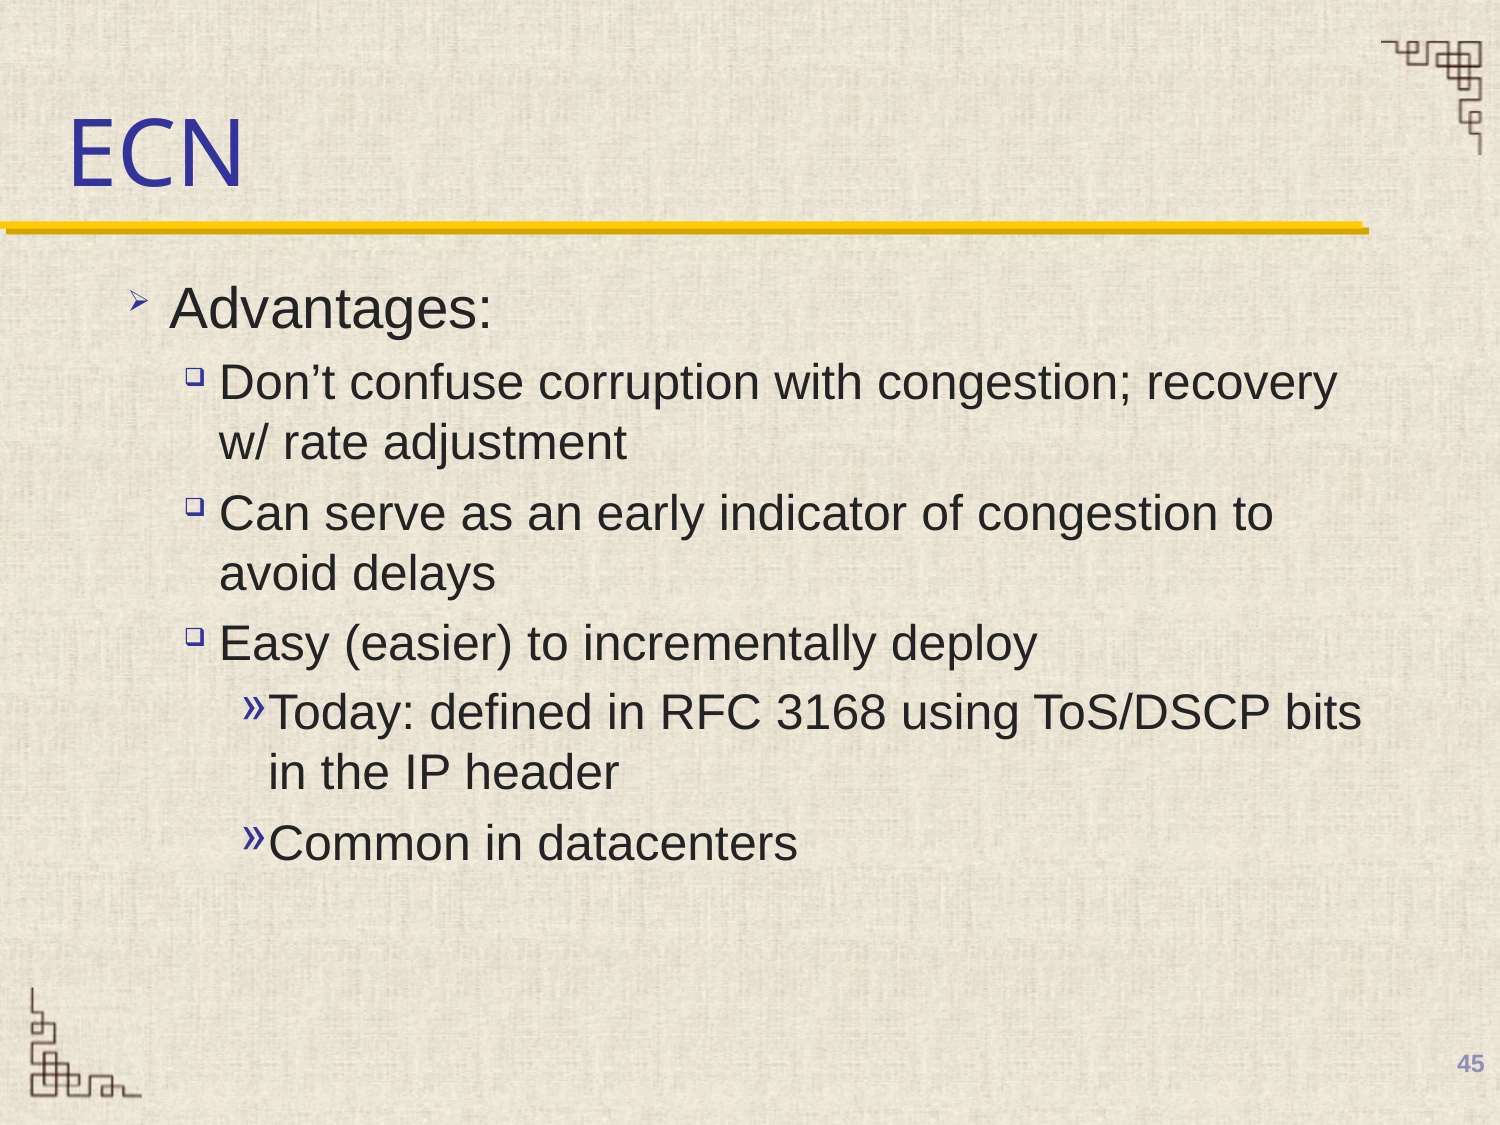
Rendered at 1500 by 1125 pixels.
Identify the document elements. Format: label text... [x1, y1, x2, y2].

list Advantages: Don’t confuse corruption with congestion; recovery w/ rate adjustment Can serve as an early indicator of congestion to avoid delays Easy (easier) to incrementally deploy Today: defined in RFC 3168 using ToS/DSCP bits in the IP header Common in datacenters [112, 262, 1413, 988]
picture [0, 988, 141, 1122]
picture [0, 0, 1500, 1125]
title ECN [49, 24, 1451, 213]
slide_number 45 [1400, 1025, 1500, 1100]
